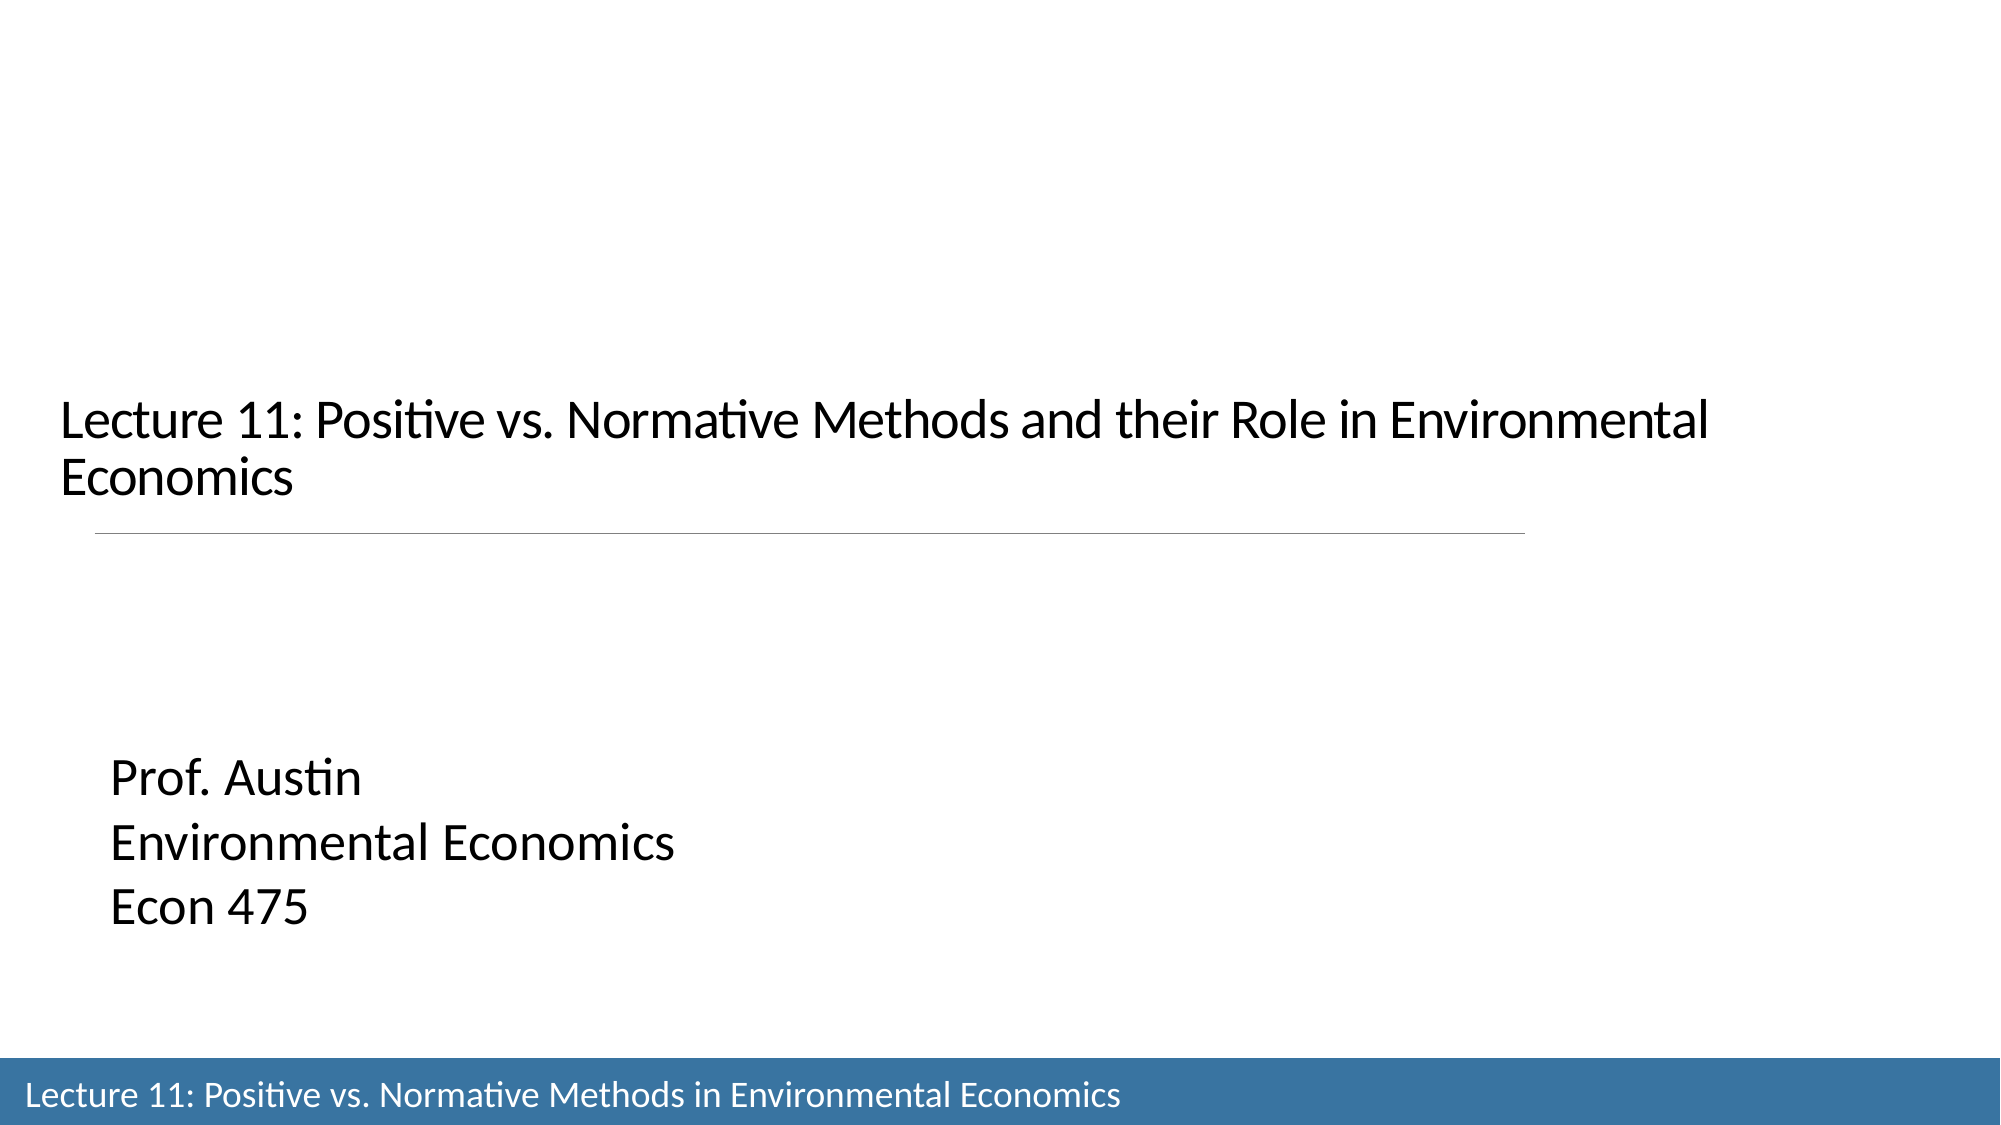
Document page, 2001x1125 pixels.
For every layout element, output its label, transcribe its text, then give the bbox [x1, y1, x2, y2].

text_box Prof. Austin Environmental Economics Econ 475 [95, 733, 1197, 944]
text_box Lecture 11: Positive vs. Normative Methods and their Role in Environmental Economics [45, 365, 1963, 535]
